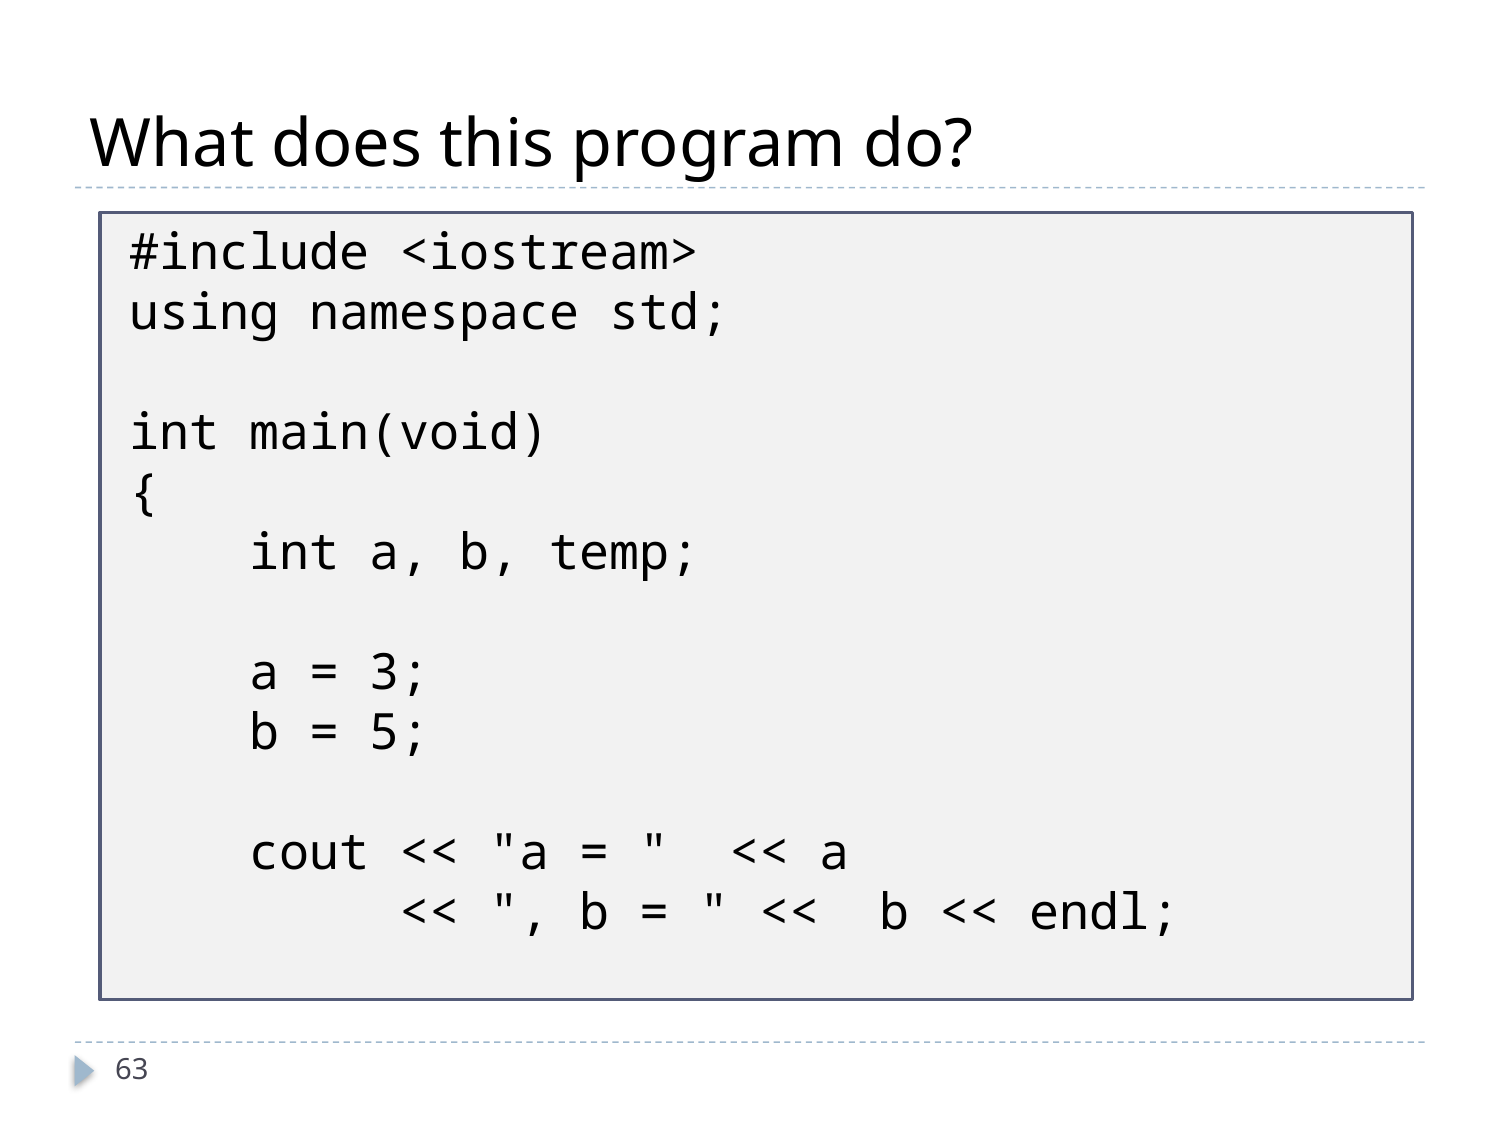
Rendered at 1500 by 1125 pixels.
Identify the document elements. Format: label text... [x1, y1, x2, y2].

title What does this program do? [75, 24, 1425, 188]
slide_number 63 [100, 1042, 426, 1103]
text_box #include <iostream> using namespace std; int main(void) { int a, b, temp; a = 3; b = 5; cout << "a = " << a << ", b = " << b << endl; [98, 211, 1414, 1001]
